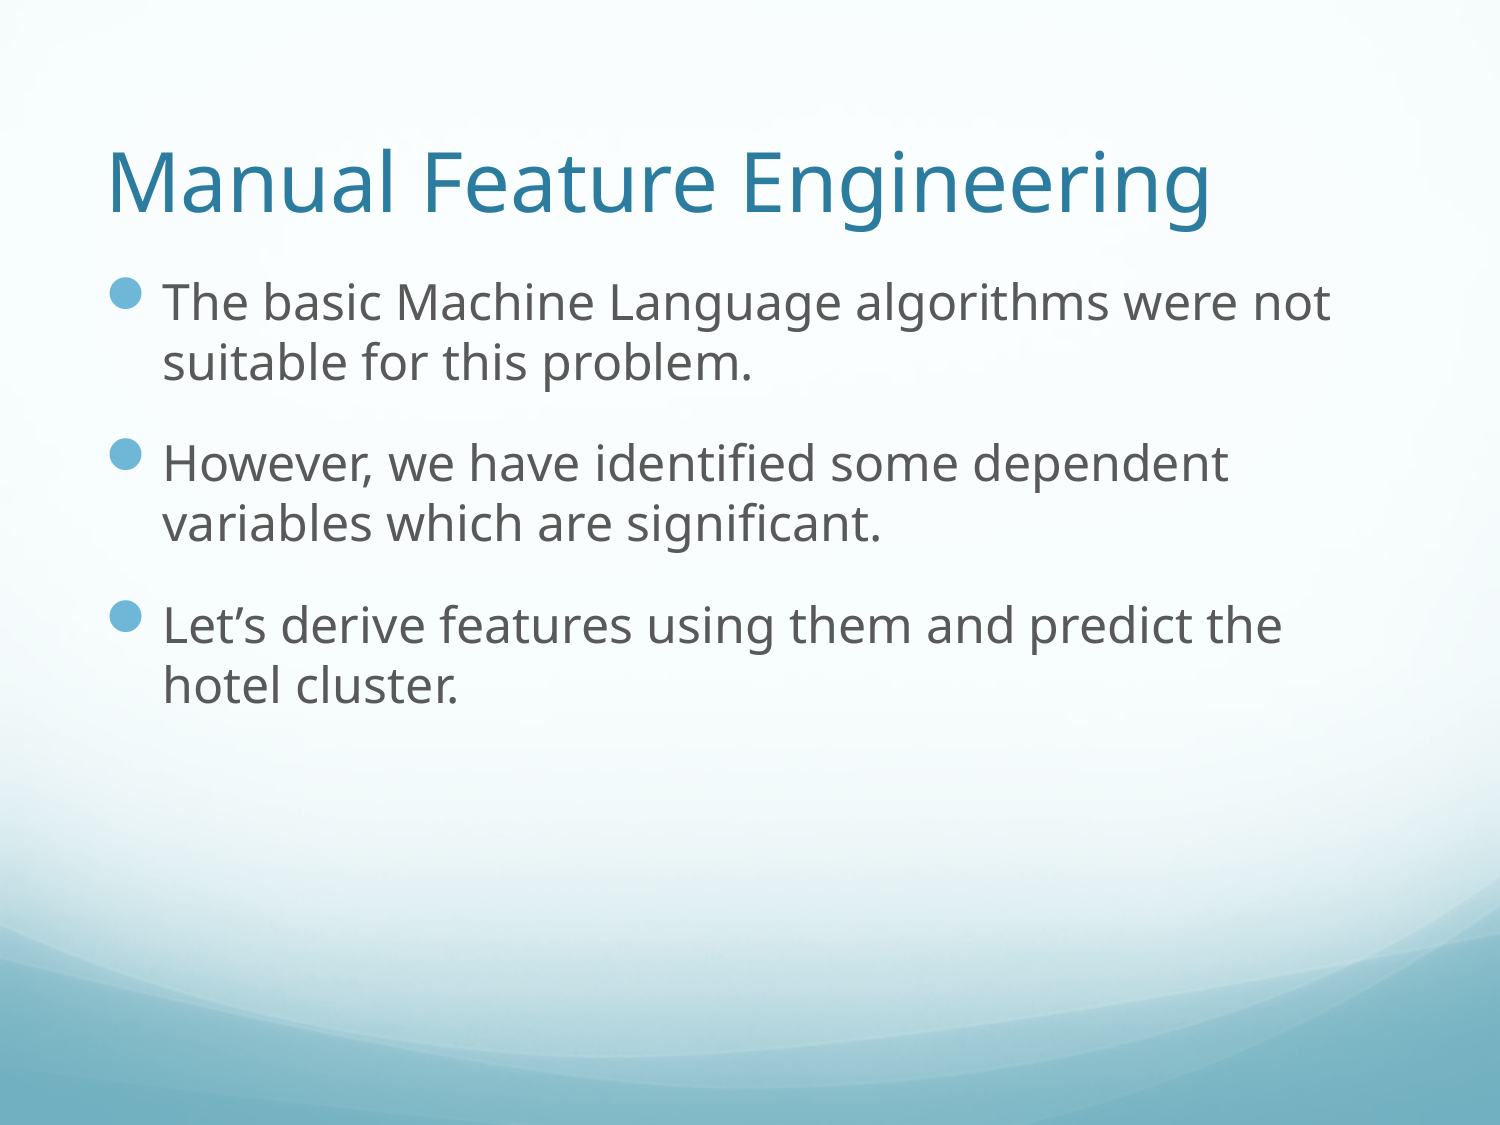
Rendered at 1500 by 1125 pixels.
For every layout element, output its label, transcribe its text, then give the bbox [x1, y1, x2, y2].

list The basic Machine Language algorithms were not suitable for this problem. However, we have identified some dependent variables which are significant. Let’s derive features using them and predict the hotel cluster. [90, 262, 1410, 975]
title Manual Feature Engineering [90, 17, 1410, 237]
